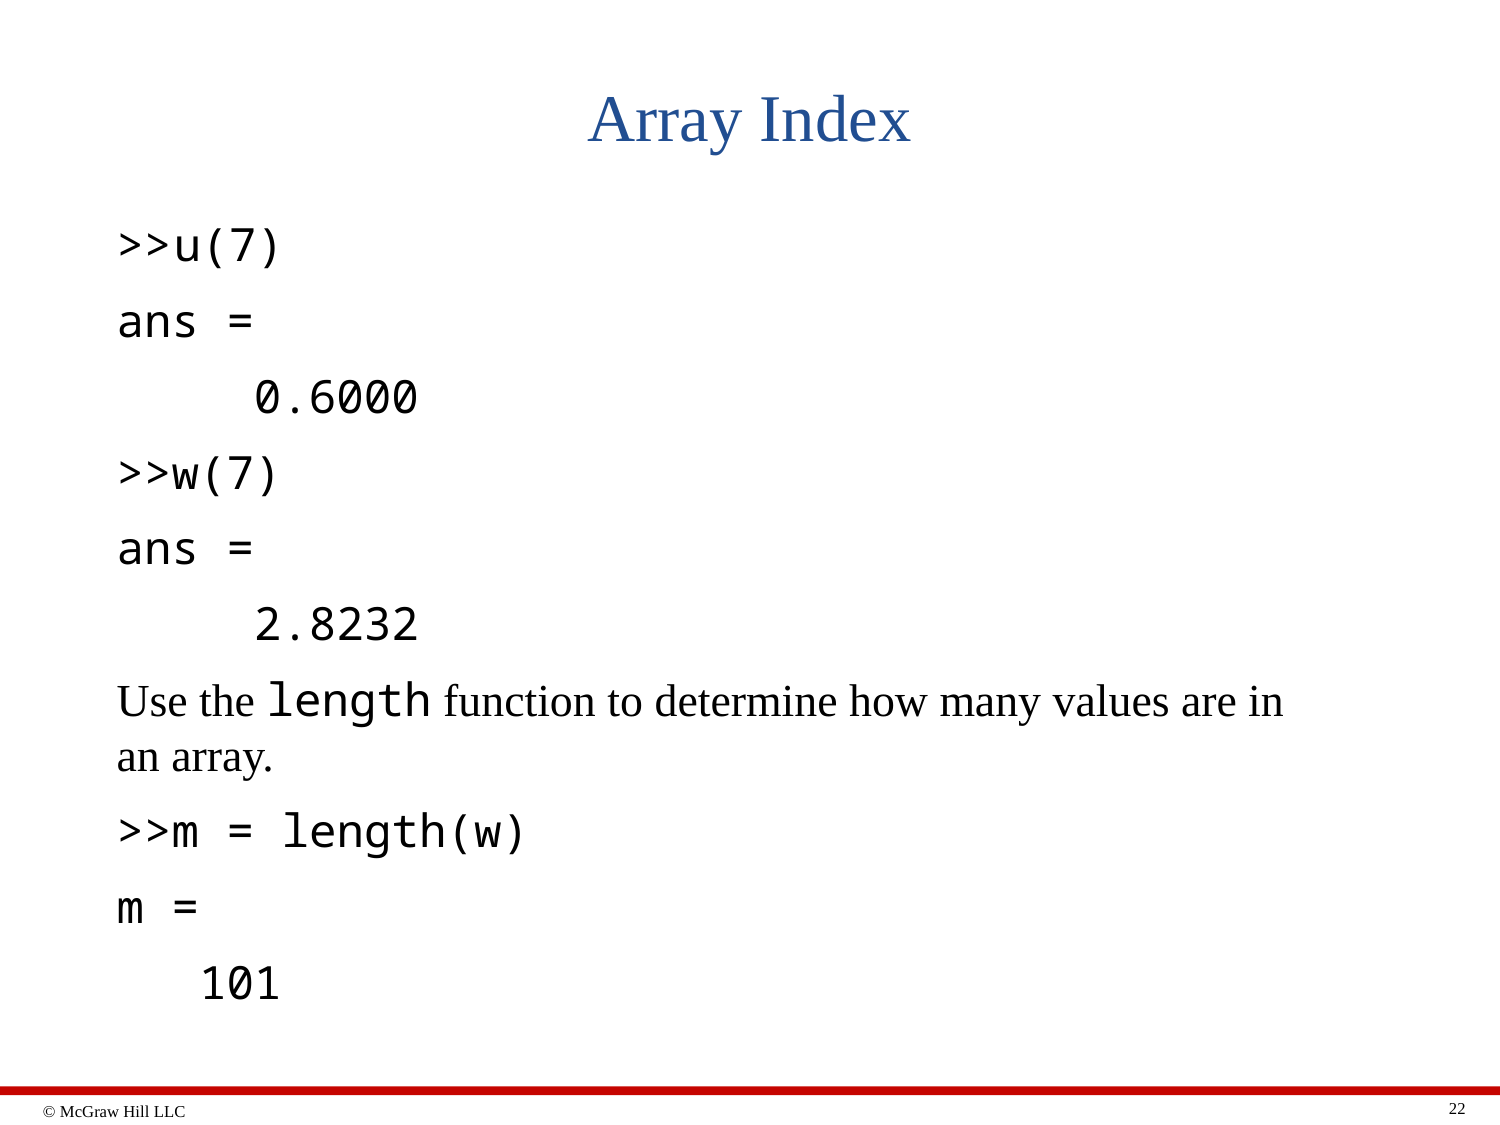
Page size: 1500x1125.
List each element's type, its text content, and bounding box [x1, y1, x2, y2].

slide_number 22 [1415, 1094, 1474, 1122]
list >> u(7) ans = 0.6000 >>w(7) ans = 2.8232 Use the length function to determine how many values are in an array. >>m = length(w) m = 101 [101, 208, 1339, 1045]
title Array Index [56, 22, 1444, 219]
